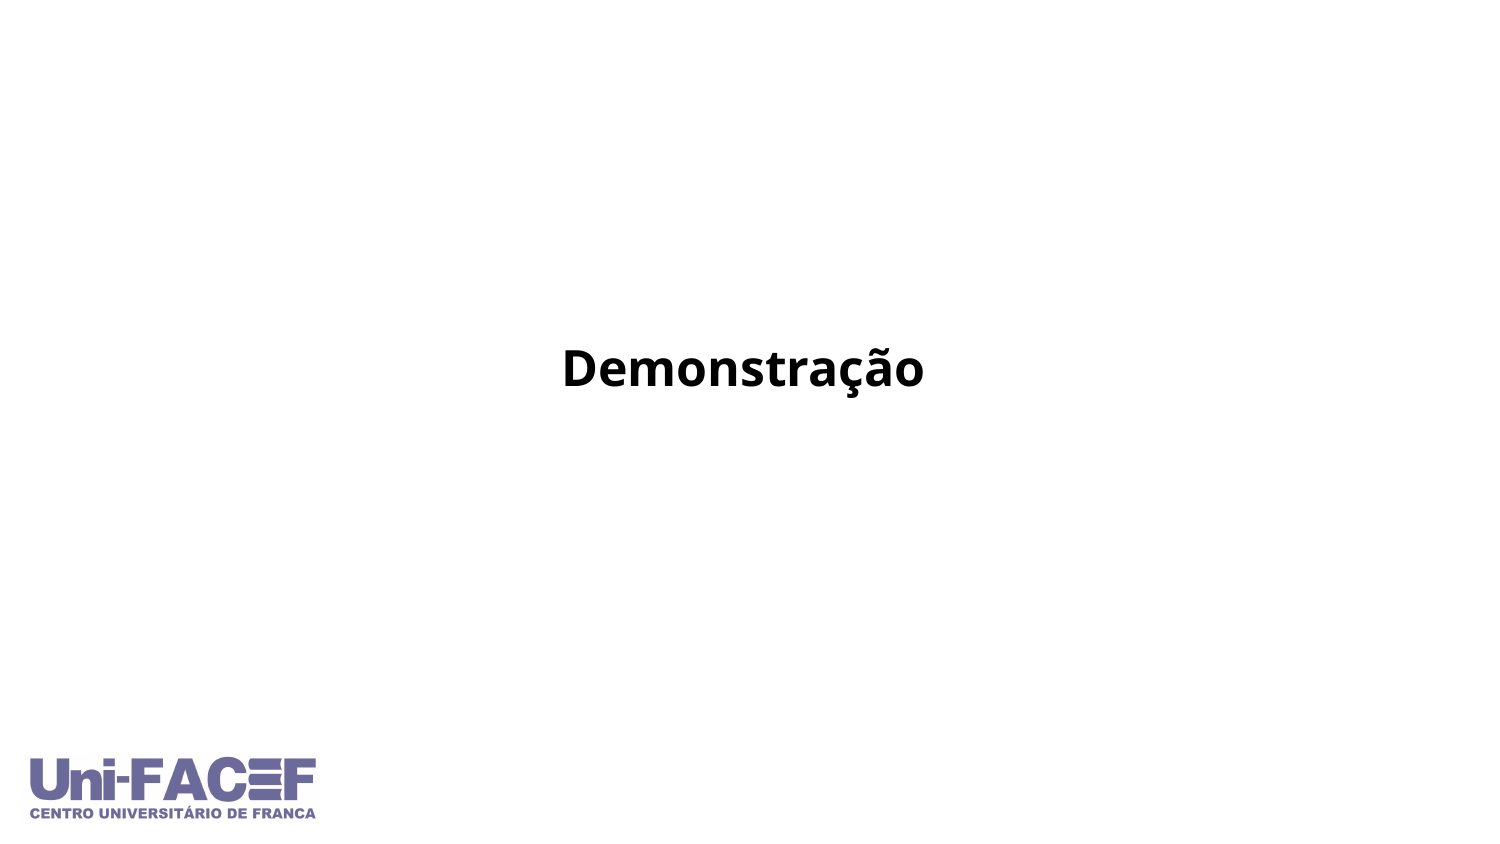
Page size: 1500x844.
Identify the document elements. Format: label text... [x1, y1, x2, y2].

text_box Demonstração [546, 321, 1091, 431]
